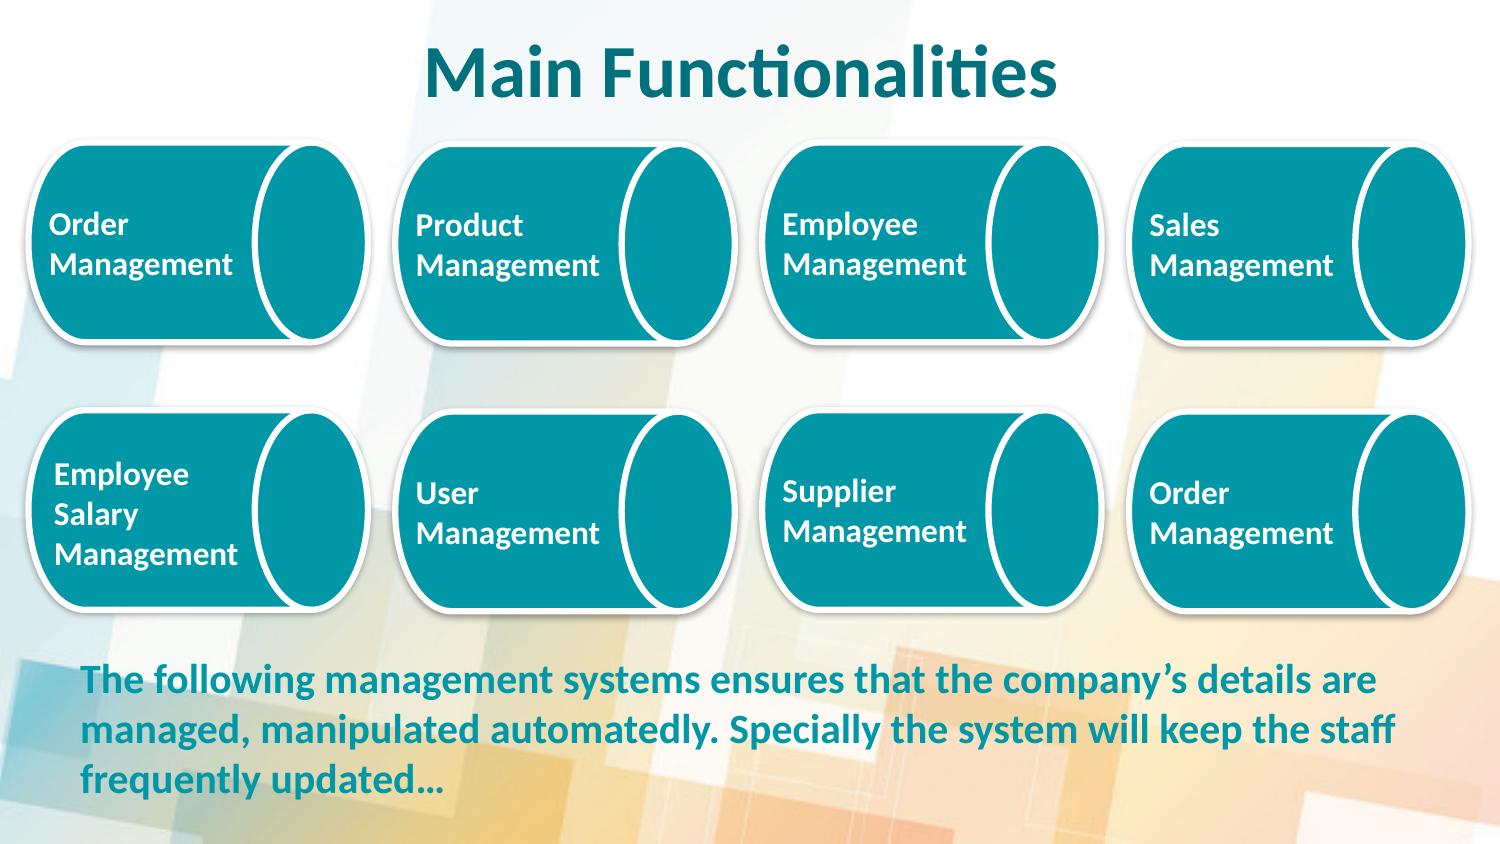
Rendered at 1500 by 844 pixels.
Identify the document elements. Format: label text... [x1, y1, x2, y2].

title Main Functionalities [51, 7, 1449, 101]
text_box [42, 410, 368, 610]
text_box [769, 410, 1102, 610]
text_box [395, 471, 400, 552]
text_box Employee Management [767, 194, 1011, 291]
text_box User Management [400, 463, 644, 560]
text_box [1128, 202, 1134, 285]
text_box Order Management [1134, 463, 1378, 560]
text_box Order Management [33, 194, 277, 291]
picture [0, 0, 1500, 844]
text_box [769, 142, 1102, 343]
text_box The following management systems ensures that the company’s details are managed, manipulated automatedly. Specially the system will keep the staff frequently updated… [65, 644, 1459, 844]
text_box [28, 454, 38, 566]
text_box [1128, 470, 1134, 553]
text_box [402, 411, 735, 612]
text_box [762, 469, 767, 551]
text_box [402, 143, 735, 344]
text_box Employee Salary Management [38, 444, 283, 581]
text_box [1136, 411, 1469, 612]
text_box [762, 201, 767, 284]
text_box Supplier Management [767, 462, 1011, 558]
text_box [35, 142, 368, 343]
text_box [1136, 143, 1469, 344]
text_box Product Management [400, 195, 644, 292]
text_box Sales Management [1134, 195, 1378, 292]
text_box [395, 203, 400, 284]
text_box [28, 202, 33, 282]
